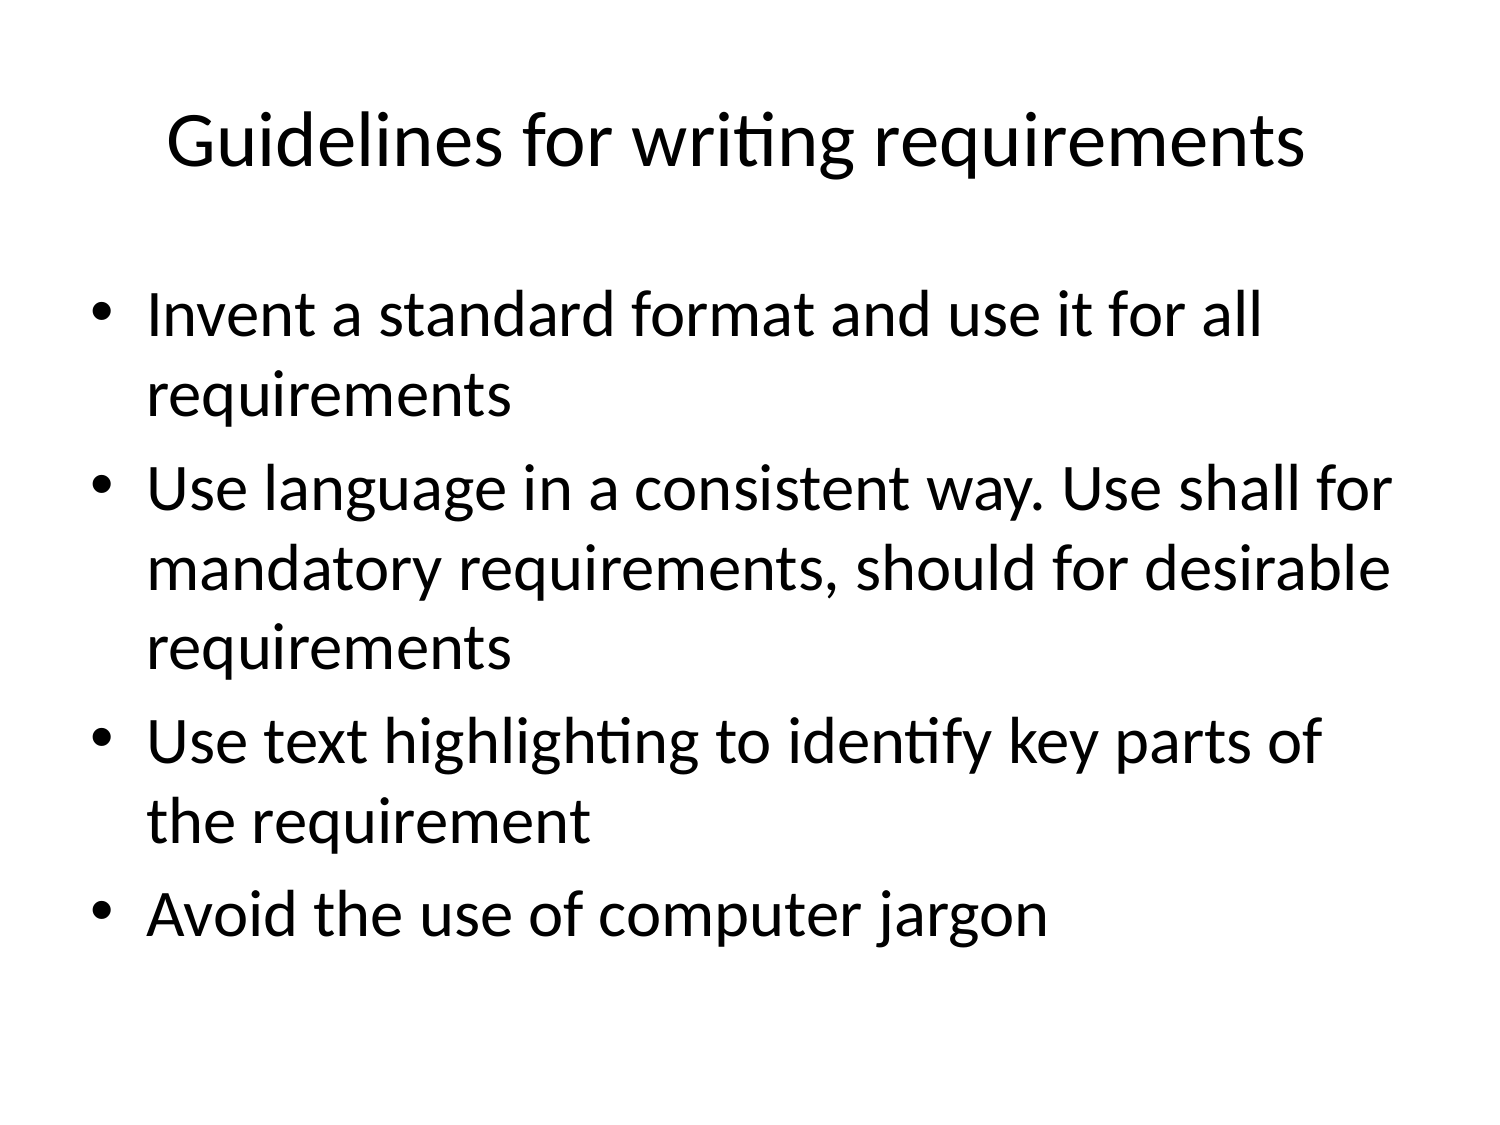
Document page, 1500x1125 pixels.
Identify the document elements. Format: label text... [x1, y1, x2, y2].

title Guidelines for writing requirements [62, 43, 1413, 225]
list Invent a standard format and use it for all requirements Use language in a consistent way. Use shall for mandatory requirements, should for desirable requirements Use text highlighting to identify key parts of the requirement Avoid the use of computer jargon [75, 262, 1425, 1005]
